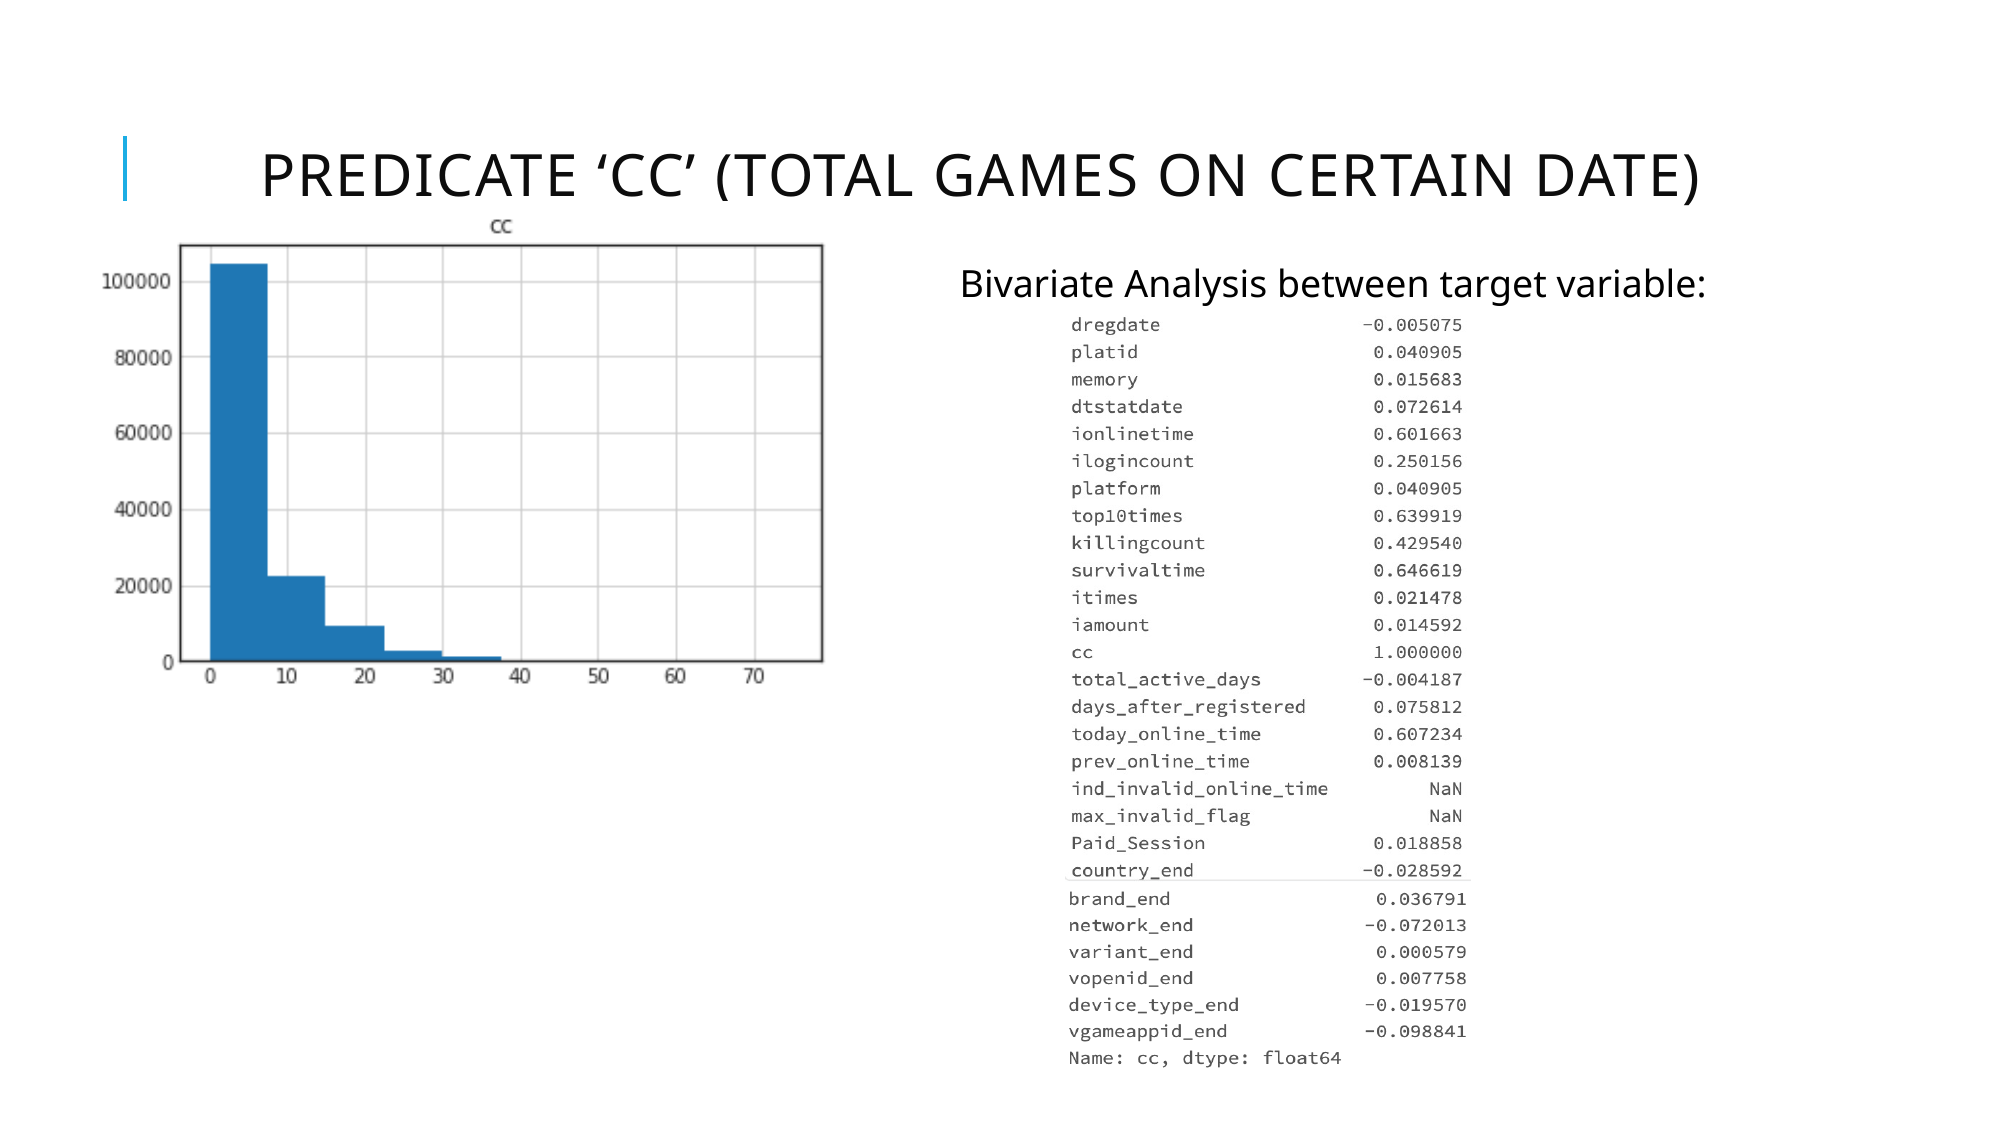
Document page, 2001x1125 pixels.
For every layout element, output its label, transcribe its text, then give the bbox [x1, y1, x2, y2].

text_box Bivariate Analysis between target variable: [944, 252, 1863, 358]
picture [1065, 309, 1472, 882]
picture [1065, 885, 1493, 1069]
picture [88, 200, 835, 701]
title Predicate ‘CC’ (total games on certain date) [245, 56, 1840, 303]
